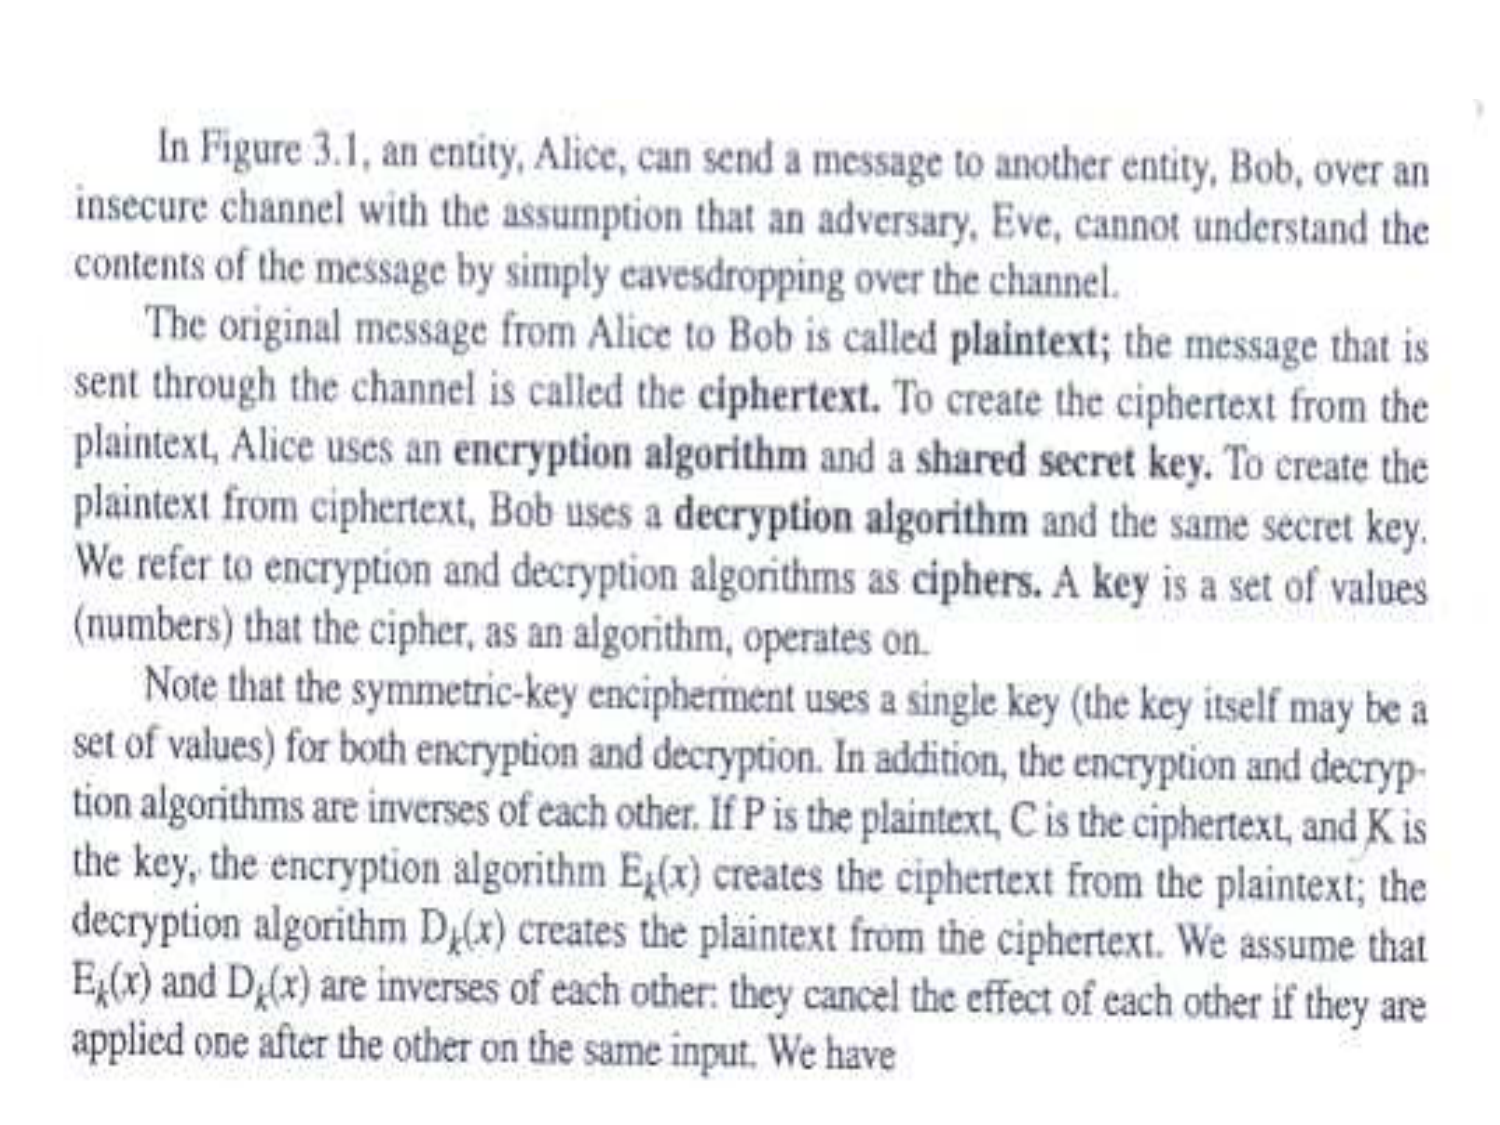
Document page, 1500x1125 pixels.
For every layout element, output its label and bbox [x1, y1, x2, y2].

picture [37, 99, 1488, 1088]
